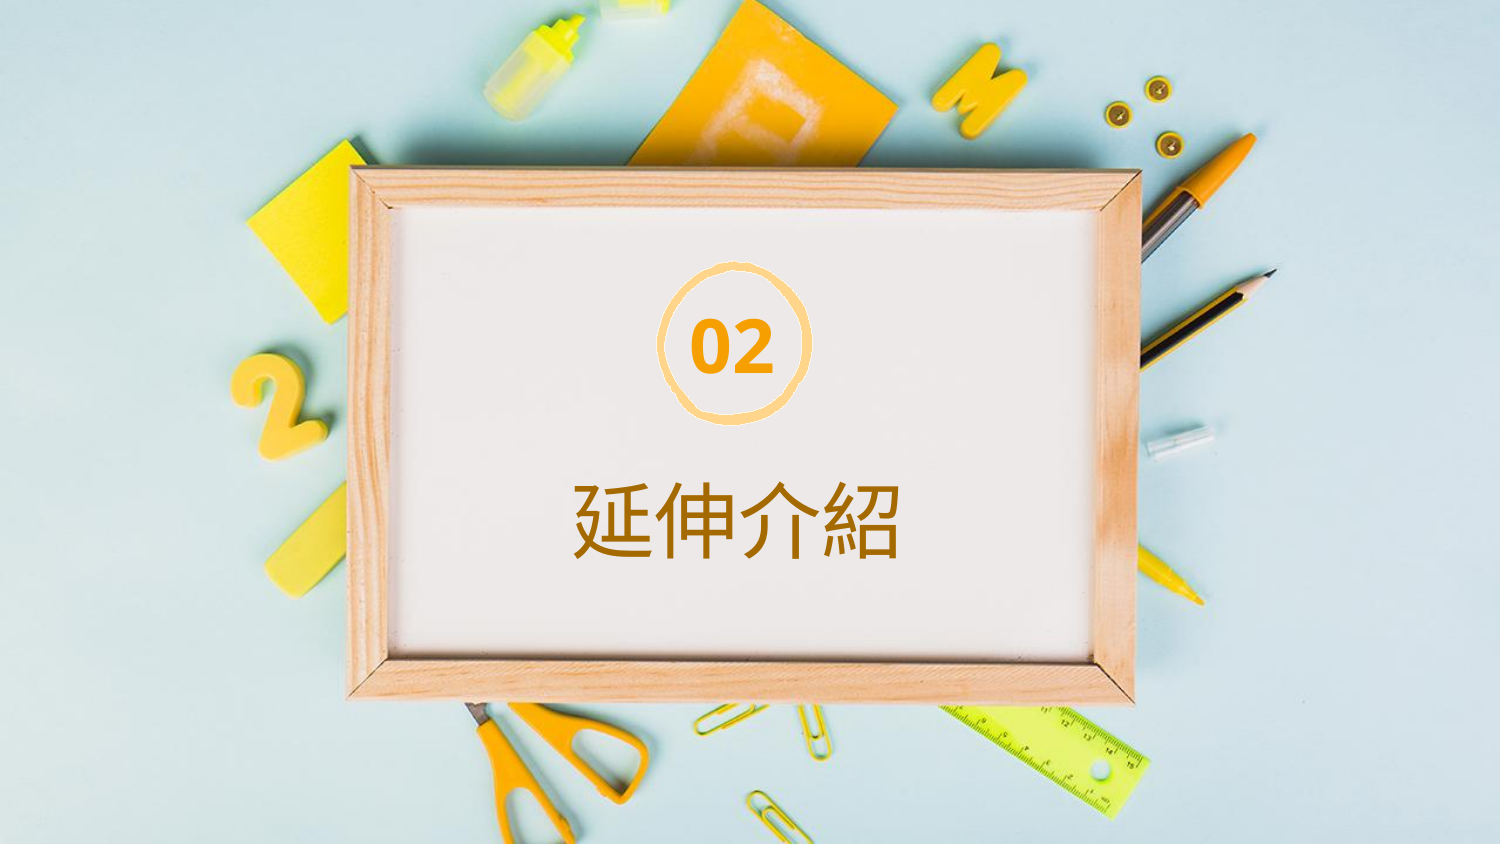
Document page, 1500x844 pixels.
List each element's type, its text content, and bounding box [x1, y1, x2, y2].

title 延伸介紹 [498, 459, 979, 580]
text_box [656, 260, 813, 426]
picture [0, 0, 1500, 844]
text_box 02 [612, 255, 853, 432]
